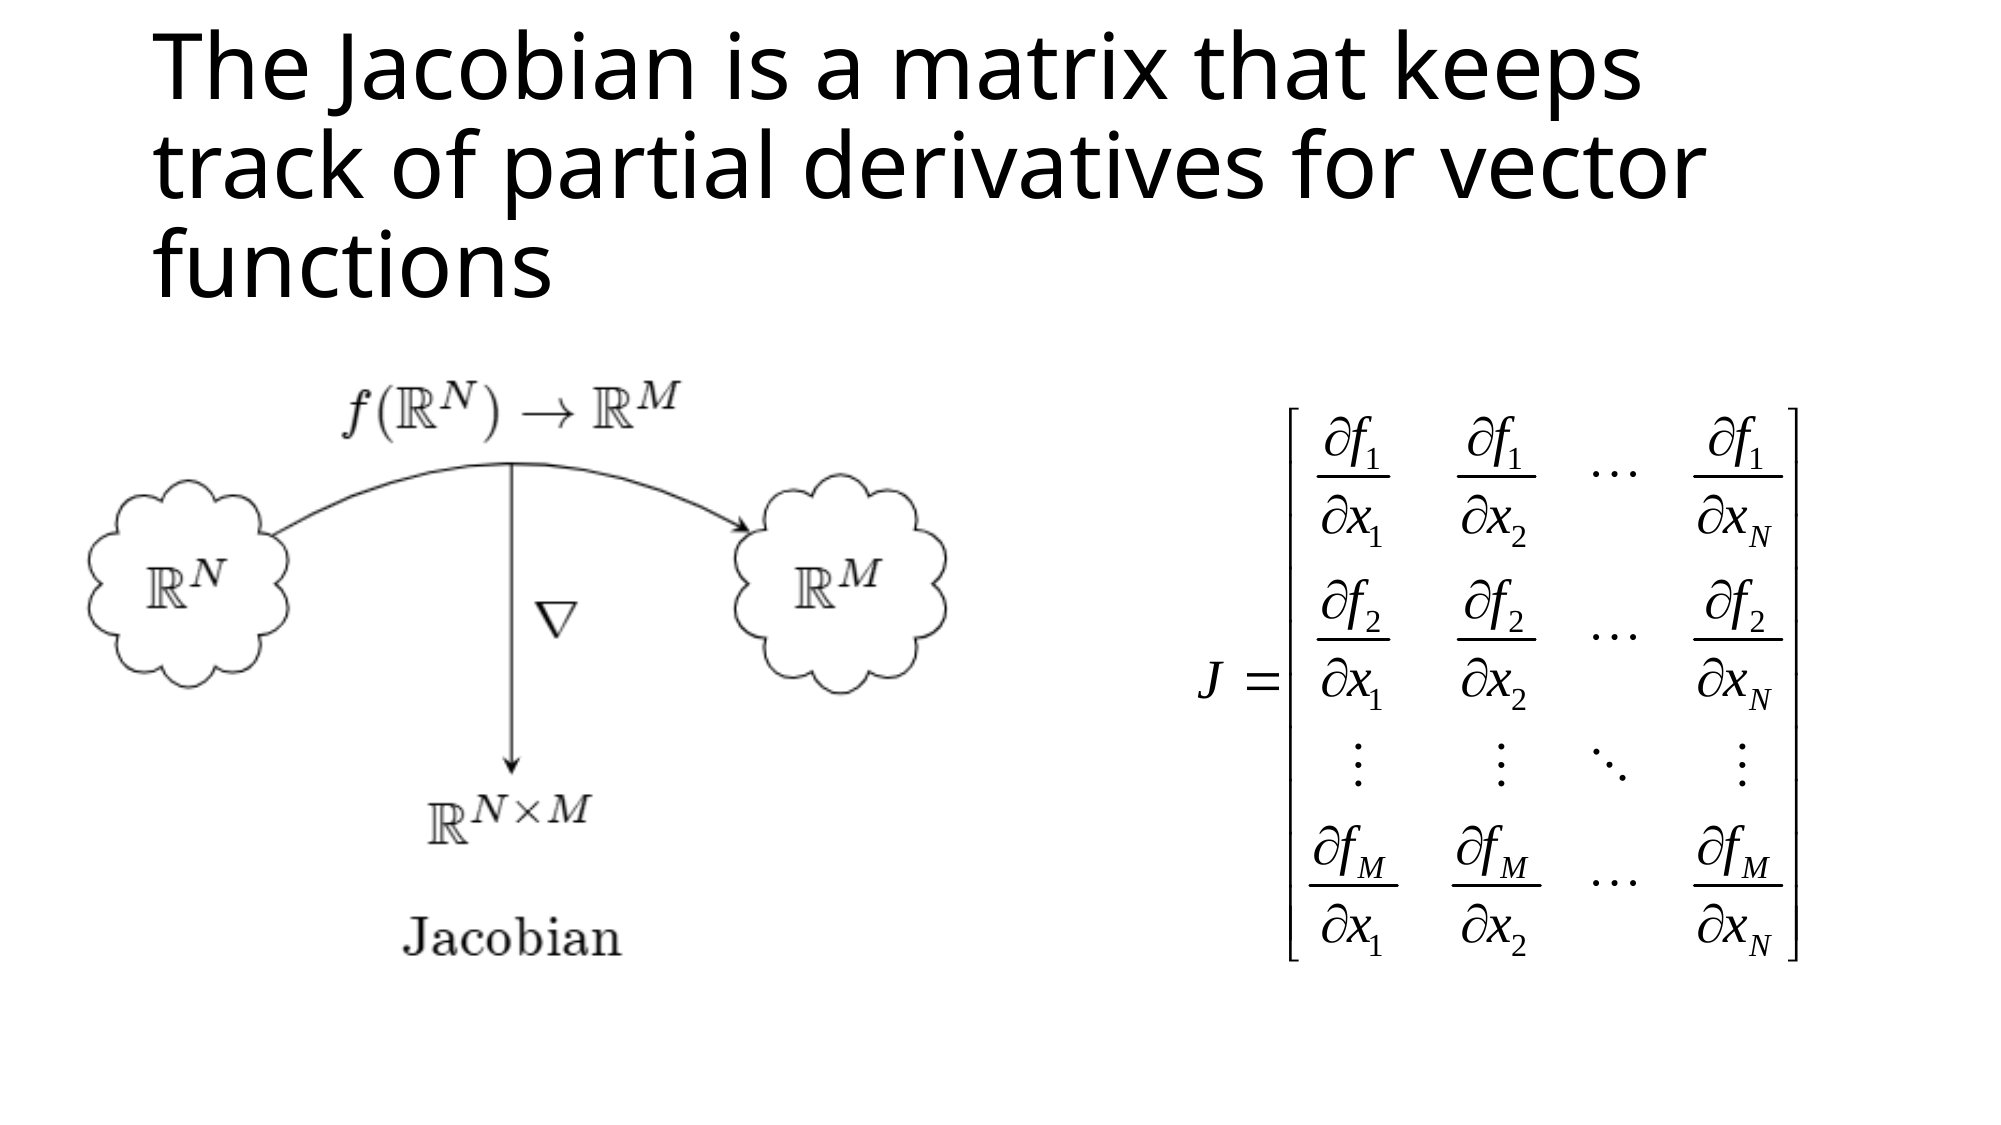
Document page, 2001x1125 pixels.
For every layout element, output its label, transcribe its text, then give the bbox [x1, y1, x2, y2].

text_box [1186, 399, 1818, 971]
title The Jacobian is a matrix that keeps track of partial derivatives for vector functions [137, 59, 1863, 278]
picture [78, 375, 958, 971]
